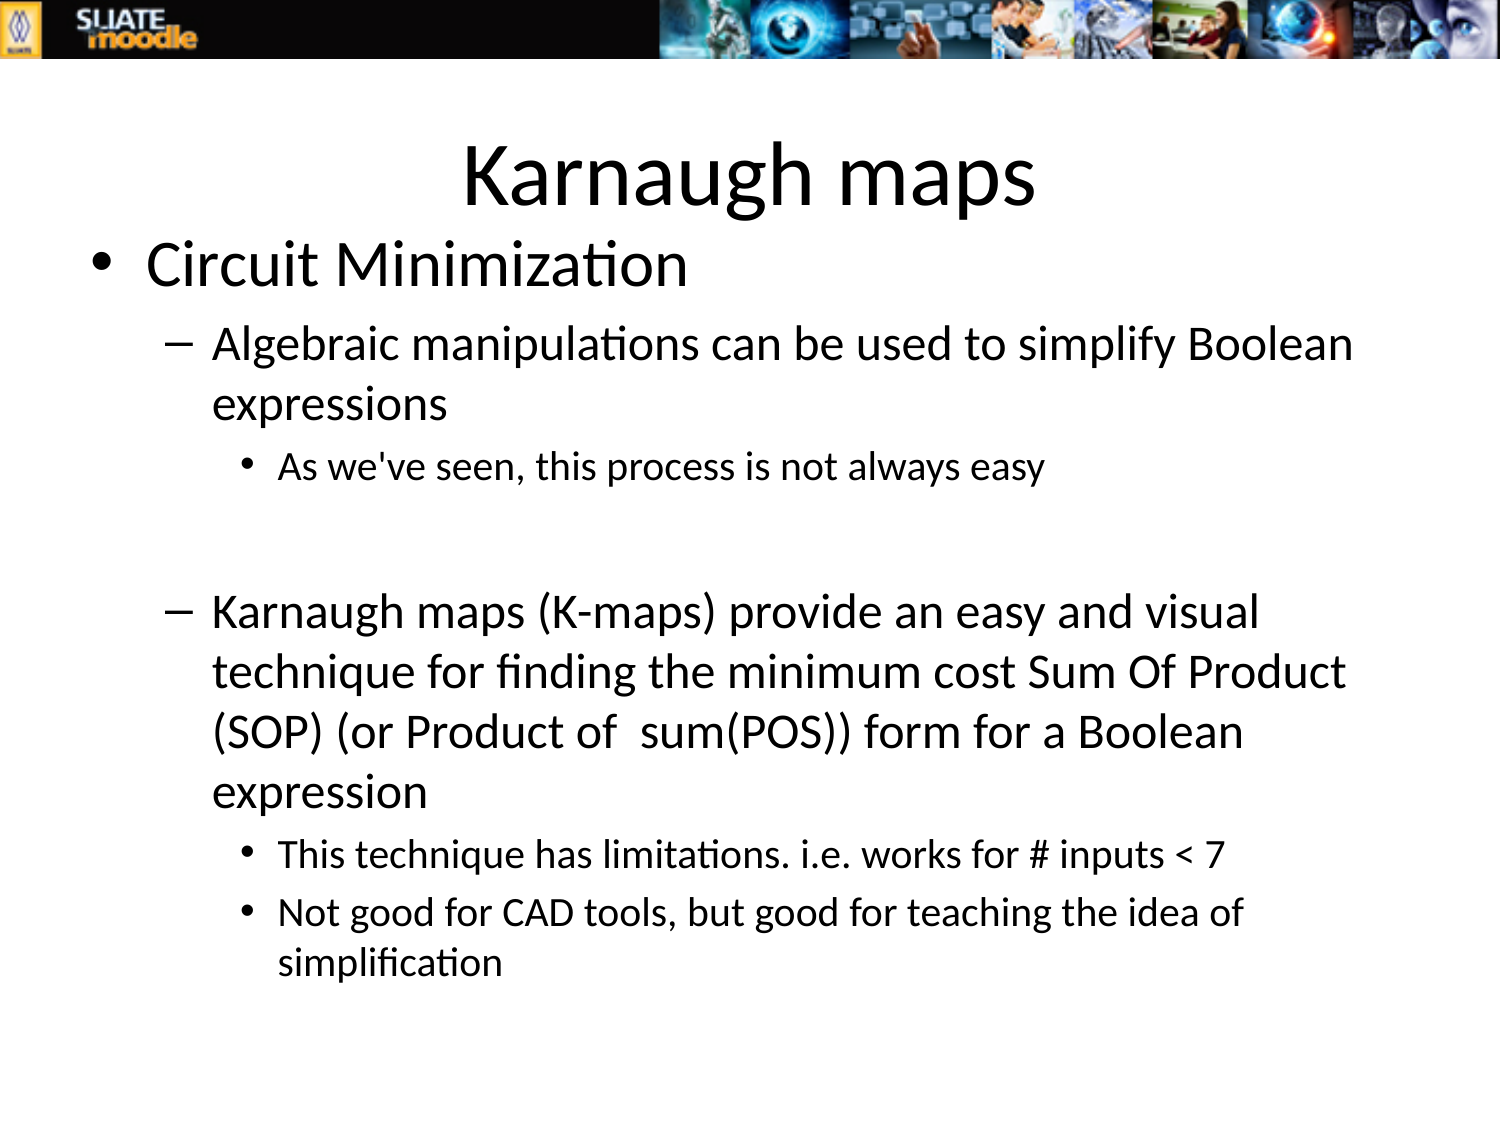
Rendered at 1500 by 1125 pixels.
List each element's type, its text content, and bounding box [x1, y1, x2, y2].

title Karnaugh maps [75, 75, 1425, 263]
list Circuit Minimization Algebraic manipulations can be used to simplify Boolean expressions As we've seen, this process is not always easy Karnaugh maps (K-maps) provide an easy and visual technique for finding the minimum cost Sum Of Product (SOP) (or Product of sum(POS)) form for a Boolean expression This technique has limitations. i.e. works for # inputs < 7 Not good for CAD tools, but good for teaching the idea of simplification [75, 263, 1425, 1005]
picture [0, 0, 1500, 59]
